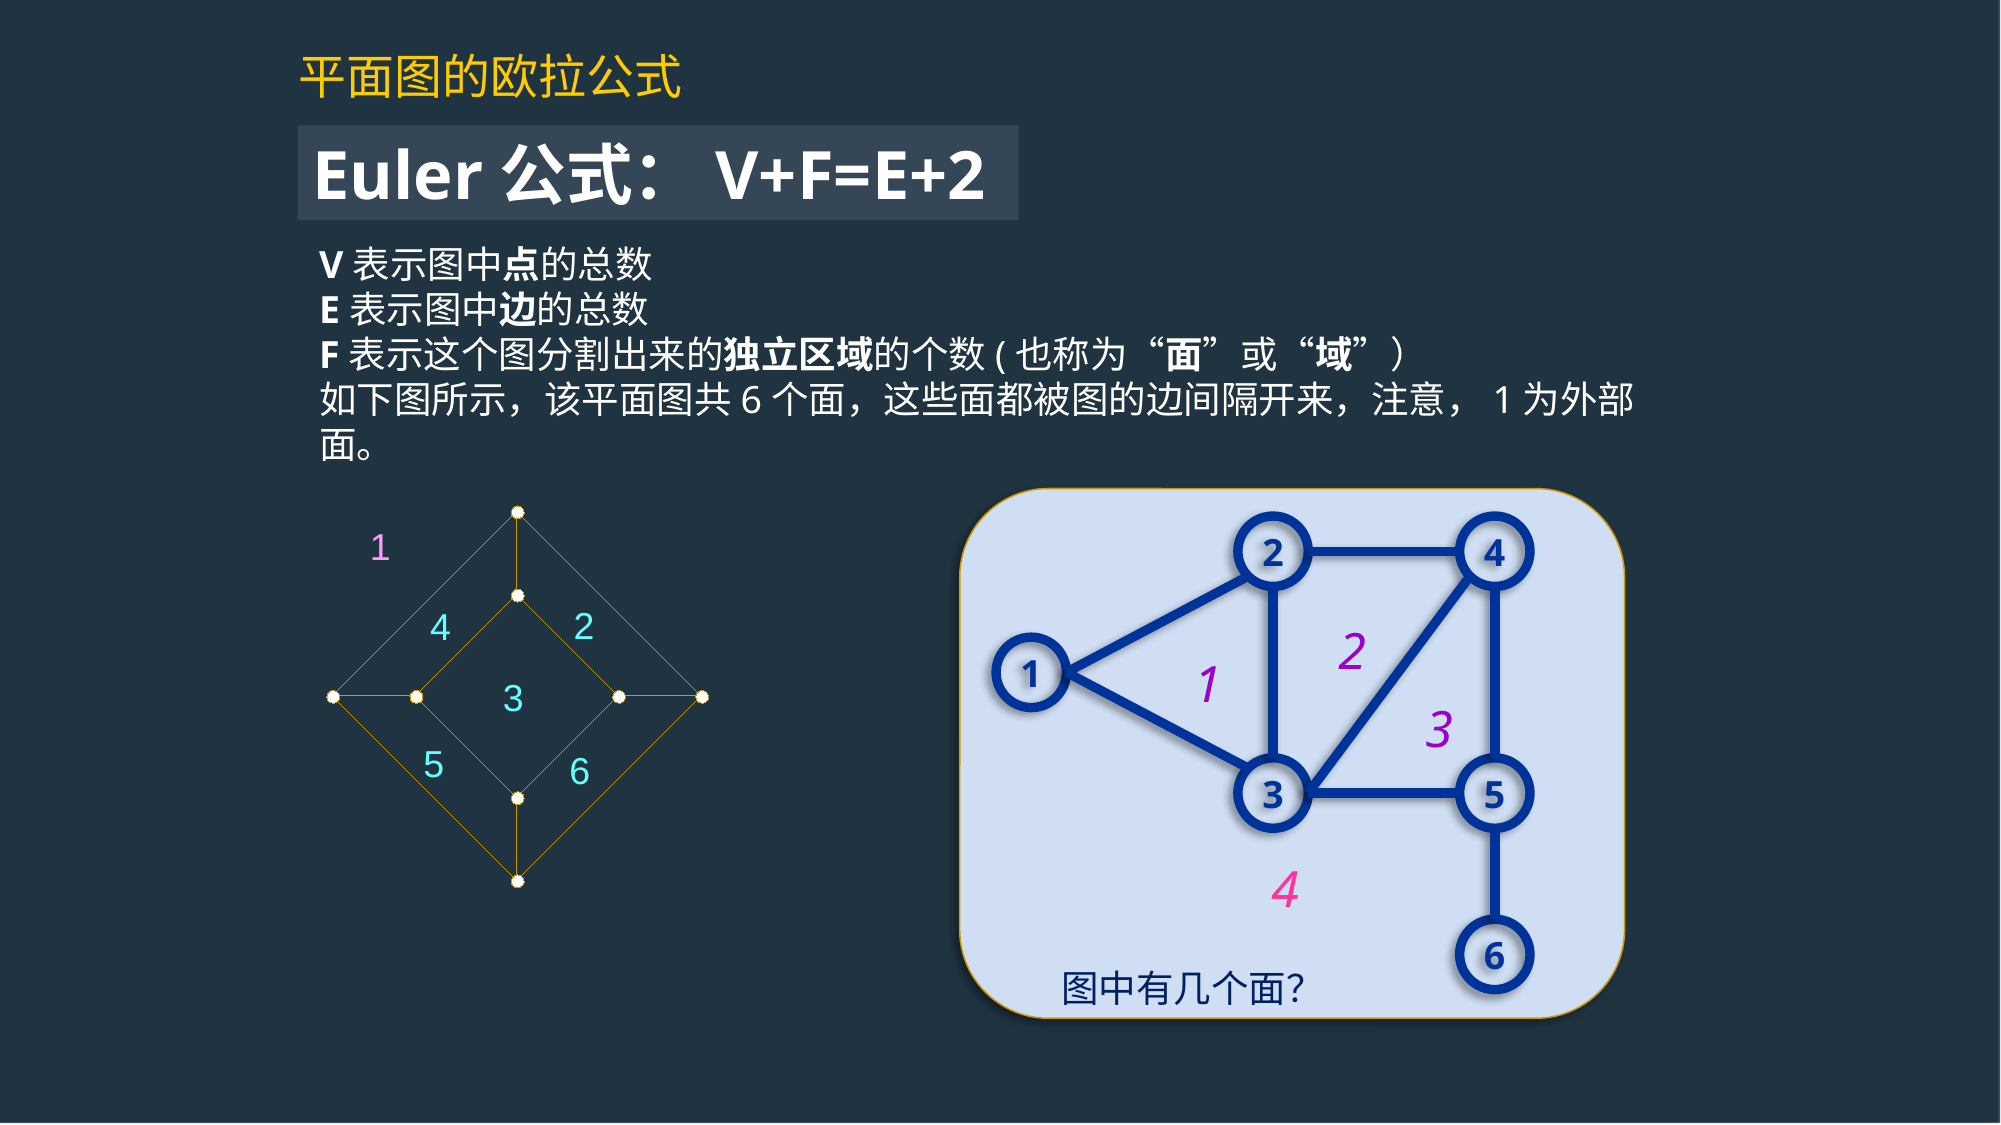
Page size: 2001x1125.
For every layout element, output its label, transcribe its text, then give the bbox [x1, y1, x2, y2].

picture [0, 0, 2001, 1125]
text_box 平面图的欧拉公式 [283, 39, 895, 112]
text_box V表示图中点的总数 E表示图中边的总数 F表示这个图分割出来的独立区域的个数(也称为“面”或“域”） 如下图所示，该平面图共6个面，这些面都被图的边间隔开来，注意，1为外部面。 [304, 233, 1656, 474]
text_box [959, 488, 1625, 1019]
text_box Euler公式：V+F=E+2 [297, 125, 1019, 221]
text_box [326, 505, 709, 980]
